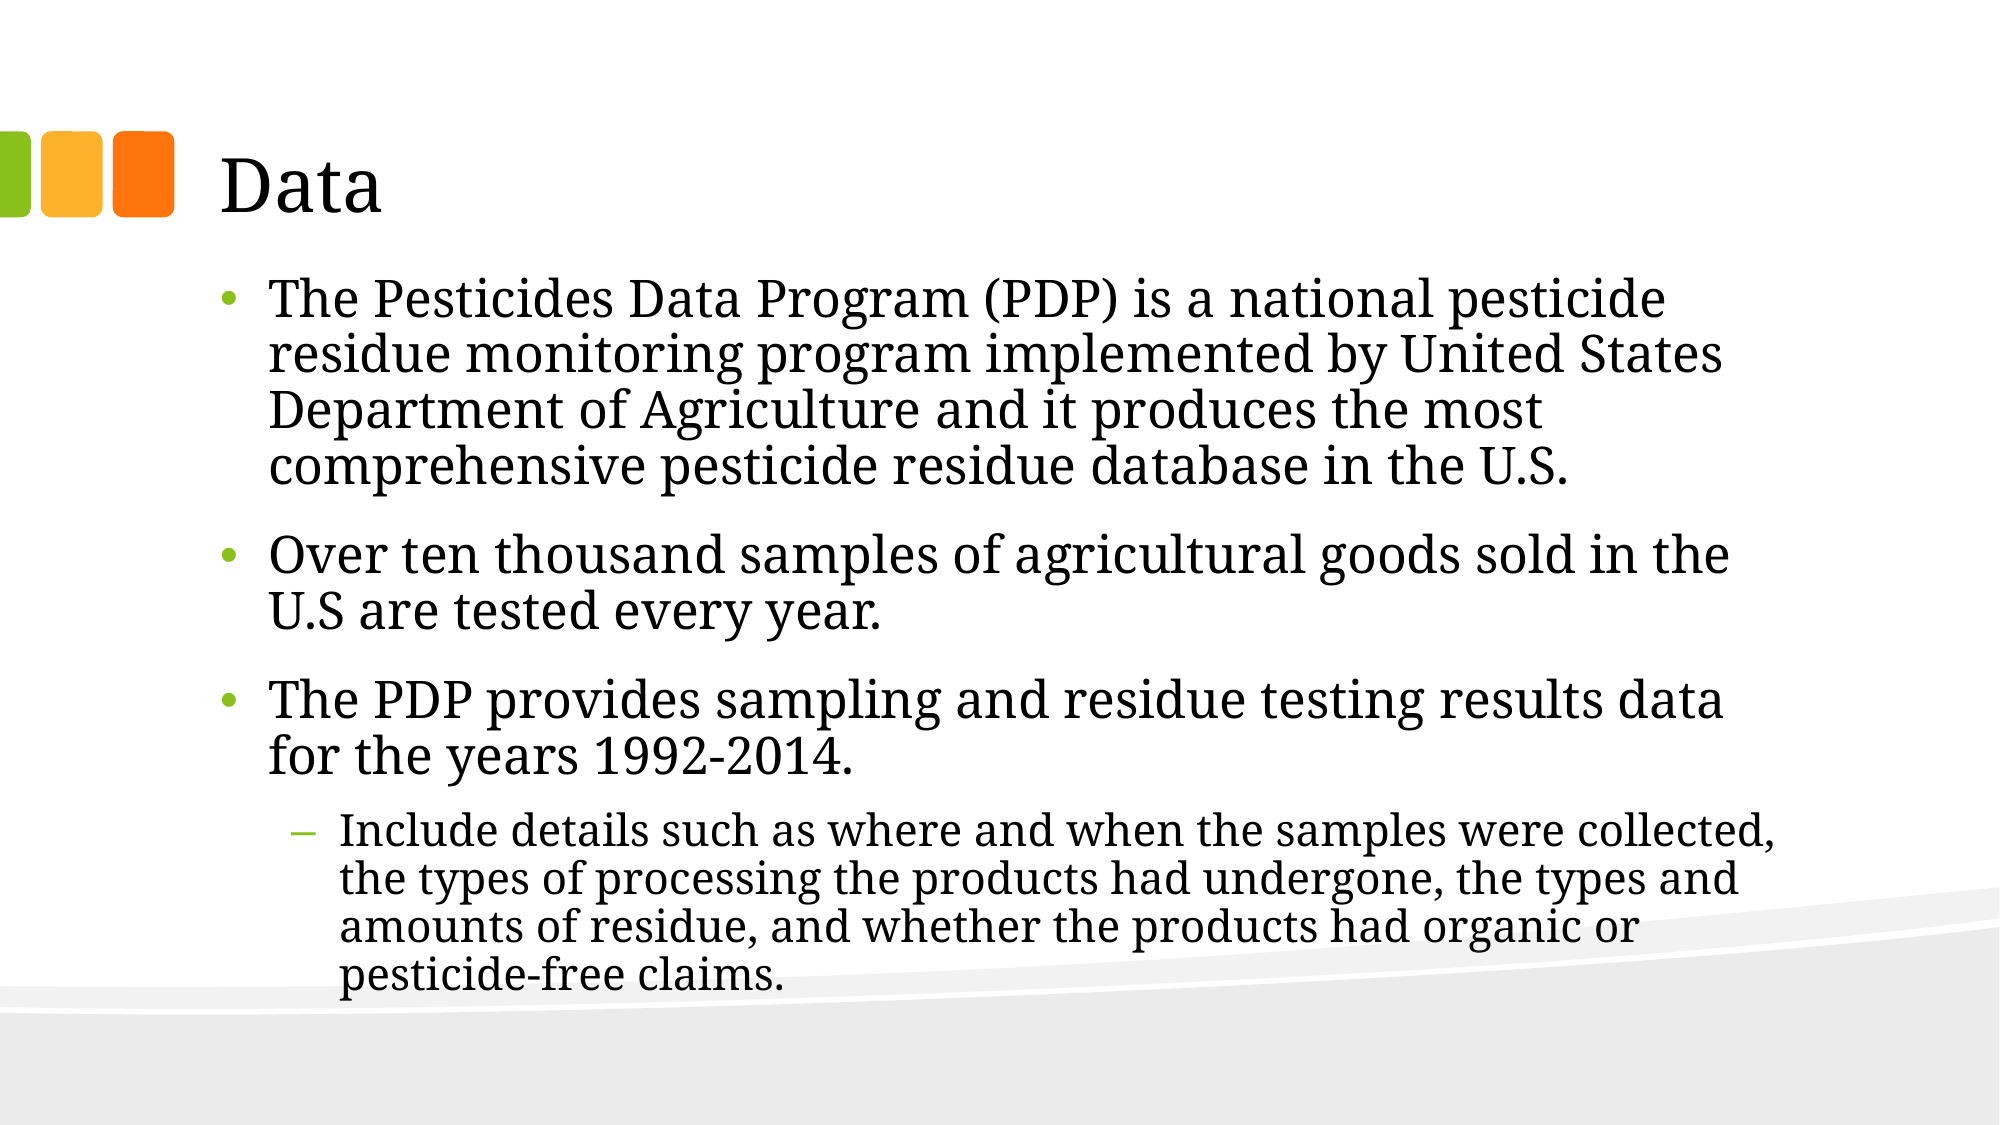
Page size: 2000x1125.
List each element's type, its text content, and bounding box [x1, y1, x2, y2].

list The Pesticides Data Program (PDP) is a national pesticide residue monitoring program implemented by United States Department of Agriculture and it produces the most comprehensive pesticide residue database in the U.S. Over ten thousand samples of agricultural goods sold in the U.S are tested every year. The PDP provides sampling and residue testing results data for the years 1992-2014. Include details such as where and when the samples were collected, the types of processing the products had undergone, the types and amounts of residue, and whether the products had organic or pesticide-free claims. [199, 262, 1800, 1013]
title Data [199, 24, 1800, 238]
